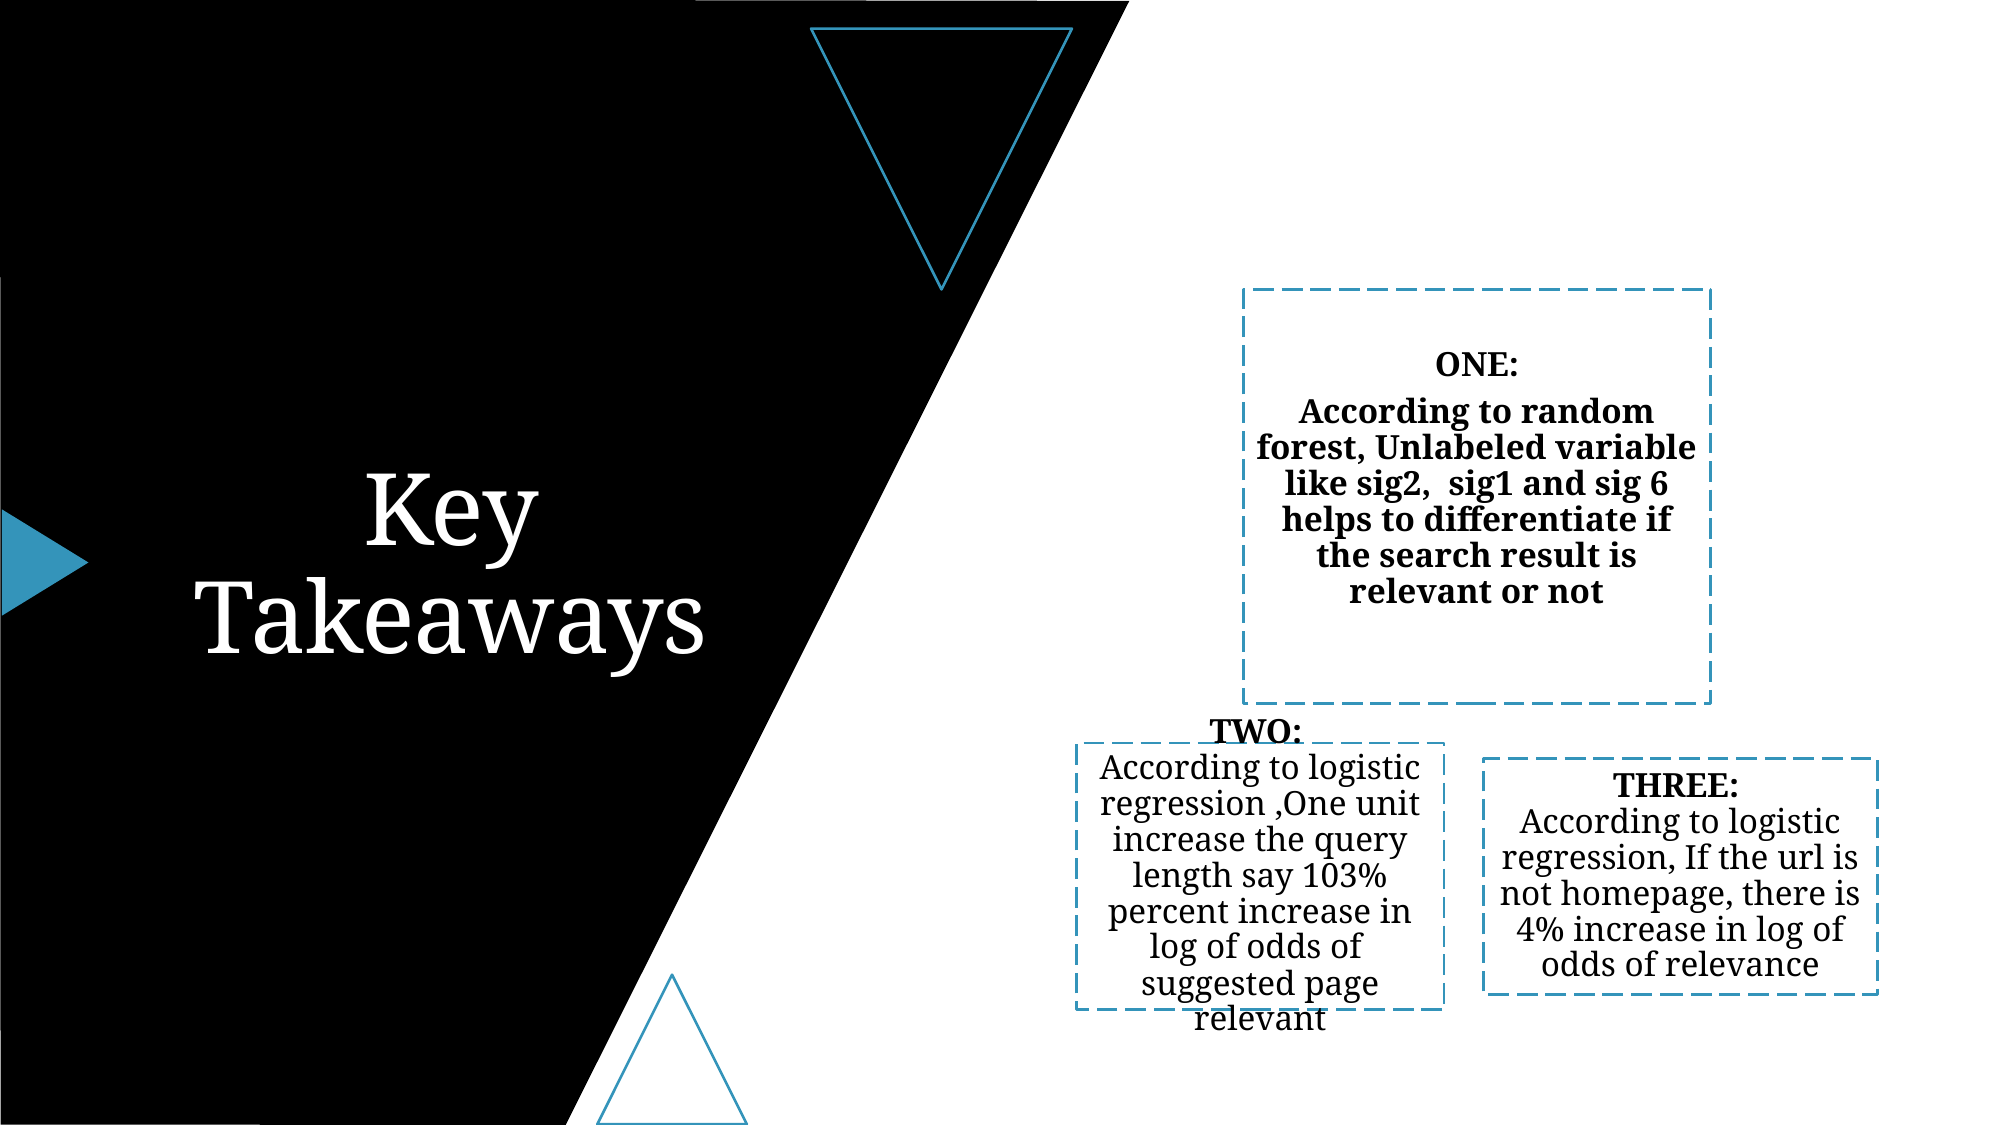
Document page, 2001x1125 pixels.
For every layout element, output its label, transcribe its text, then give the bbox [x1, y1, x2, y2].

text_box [1075, 262, 1878, 1037]
title Key Takeaways [90, 320, 812, 814]
